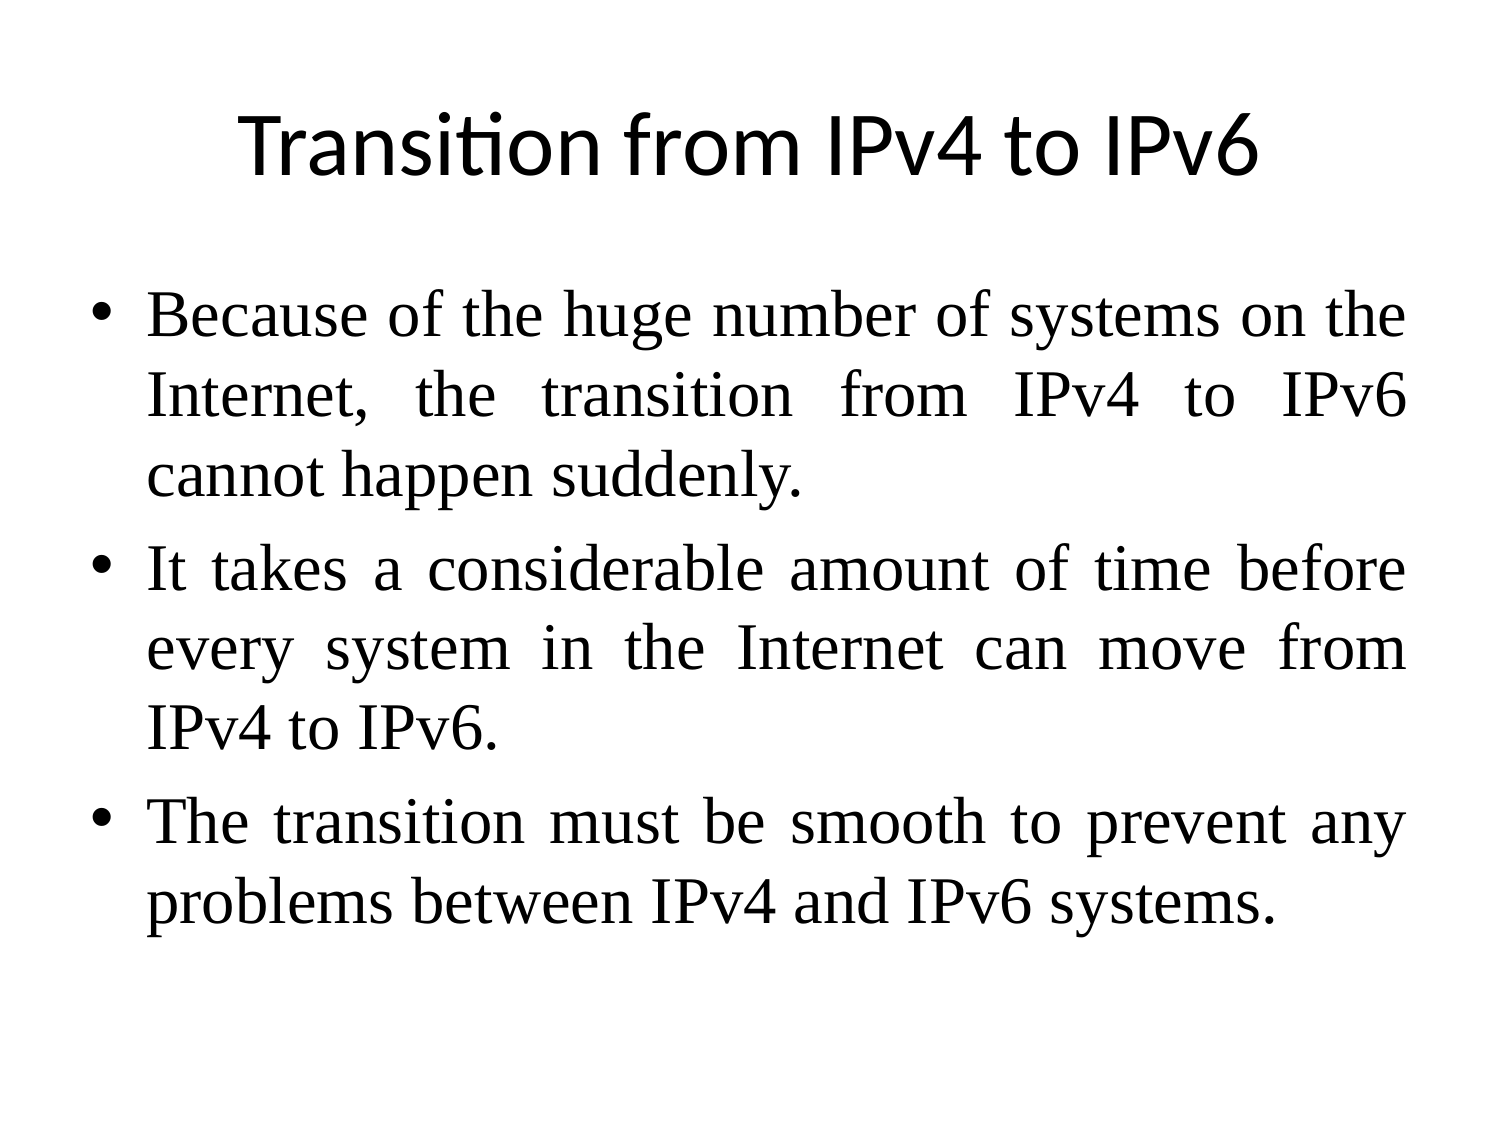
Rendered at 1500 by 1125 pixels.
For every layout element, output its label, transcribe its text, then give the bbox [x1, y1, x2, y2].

title Transition from IPv4 to IPv6 [75, 45, 1425, 233]
list Because of the huge number of systems on the Internet, the transition from IPv4 to IPv6 cannot happen suddenly. It takes a considerable amount of time before every system in the Internet can move from IPv4 to IPv6. The transition must be smooth to prevent any problems between IPv4 and IPv6 systems. [75, 262, 1425, 1005]
